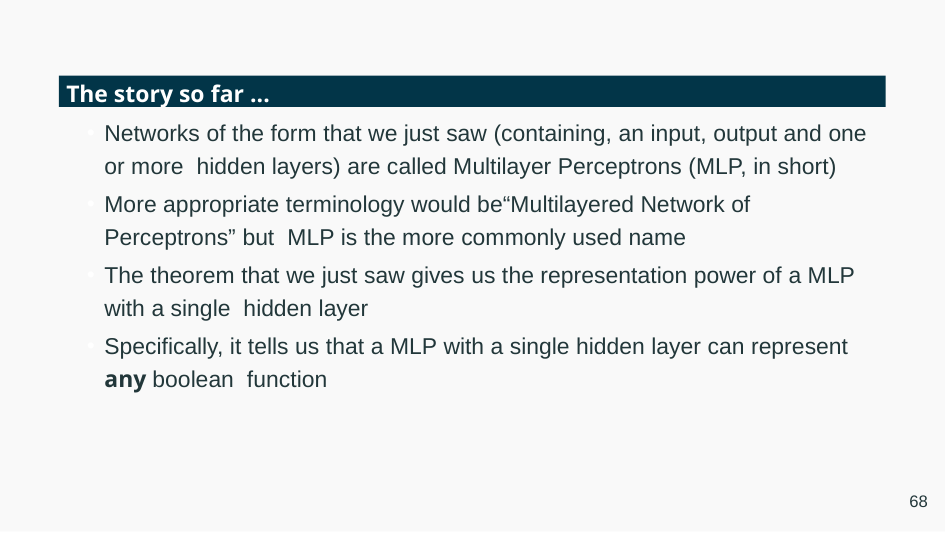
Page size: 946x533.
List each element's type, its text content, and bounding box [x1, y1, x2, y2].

text_box The story so far ... [58, 75, 886, 107]
text_box 68 [907, 490, 930, 512]
text_box Networks of the form that we just saw (containing, an input, output and one or more hidden layers) are called Multilayer Perceptrons (MLP, in short) More appropriate terminology would be“Multilayered Network of Perceptrons” but MLP is the more commonly used name The theorem that we just saw gives us the representation power of a MLP with a single hidden layer Specifically, it tells us that a MLP with a single hidden layer can represent any boolean function [84, 112, 888, 392]
